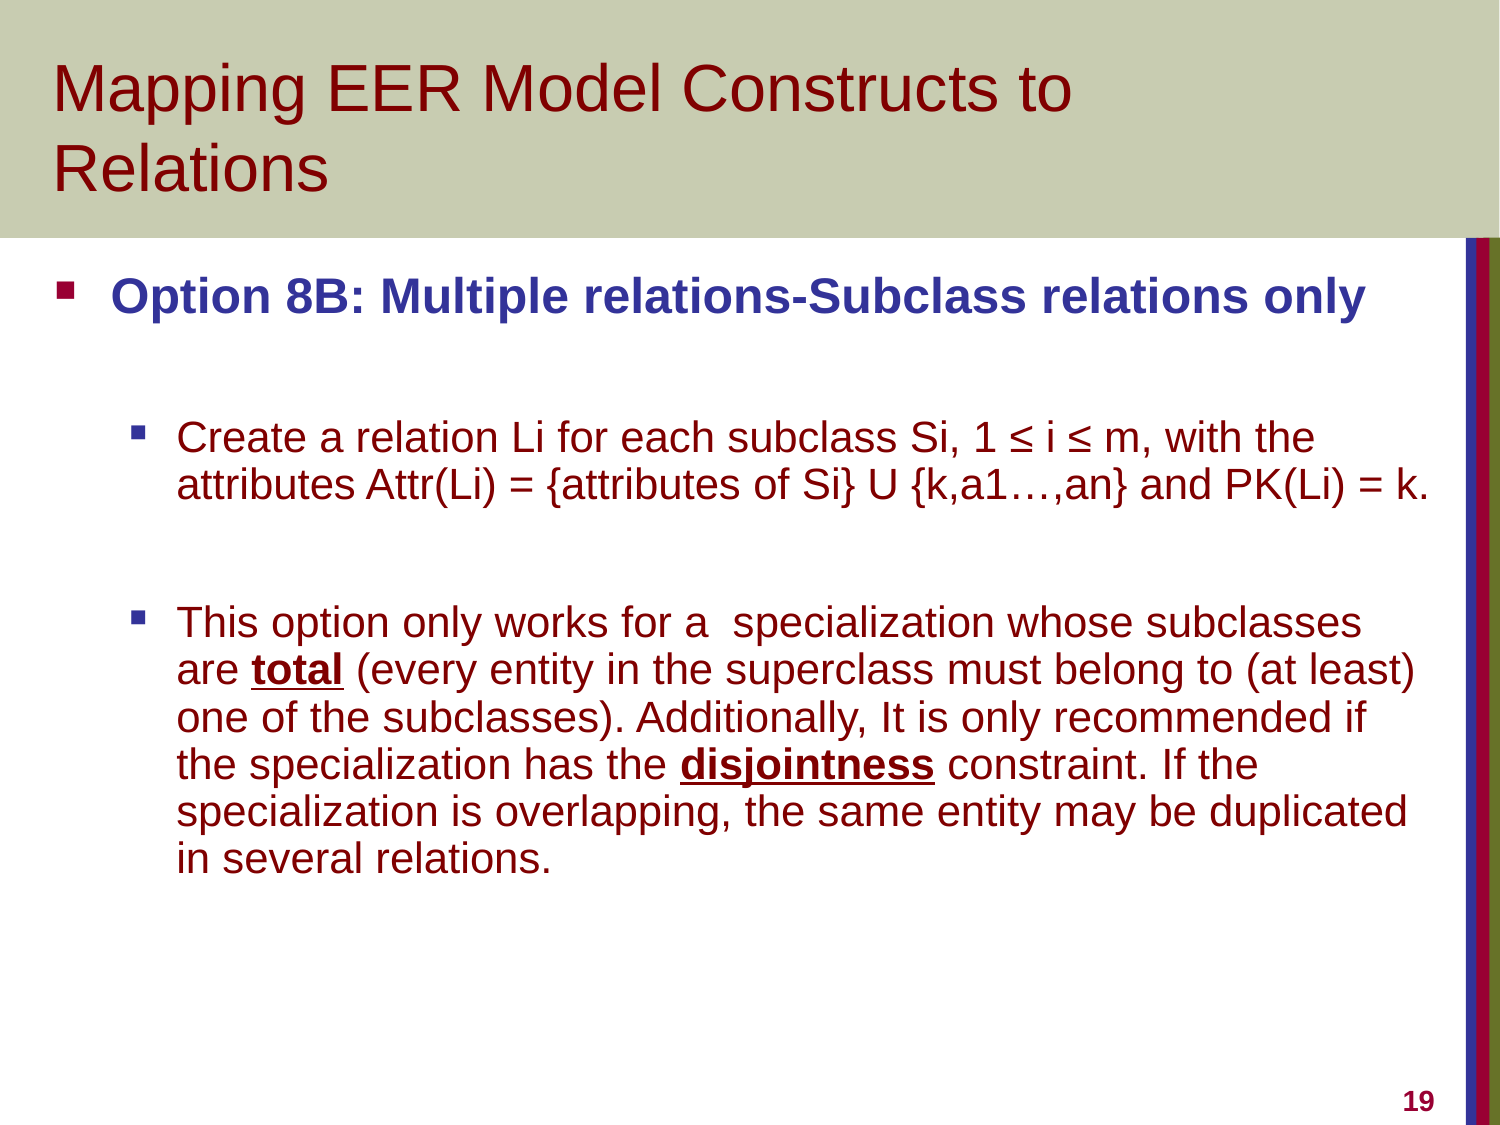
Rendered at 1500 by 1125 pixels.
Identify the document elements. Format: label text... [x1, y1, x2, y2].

title Mapping EER Model Constructs to Relations [37, 49, 1317, 213]
list Option 8B: Multiple relations-Subclass relations only Create a relation Li for each subclass Si, 1 ≤ i ≤ m, with the attributes Attr(Li) = {attributes of Si} U {k,a1…,an} and PK(Li) = k. This option only works for a specialization whose subclasses are total (every entity in the superclass must belong to (at least) one of the subclasses). Additionally, It is only recommended if the specialization has the disjointness constraint. If the specialization is overlapping, the same entity may be duplicated in several relations. [39, 262, 1438, 1013]
slide_number 19 [1137, 1050, 1450, 1125]
